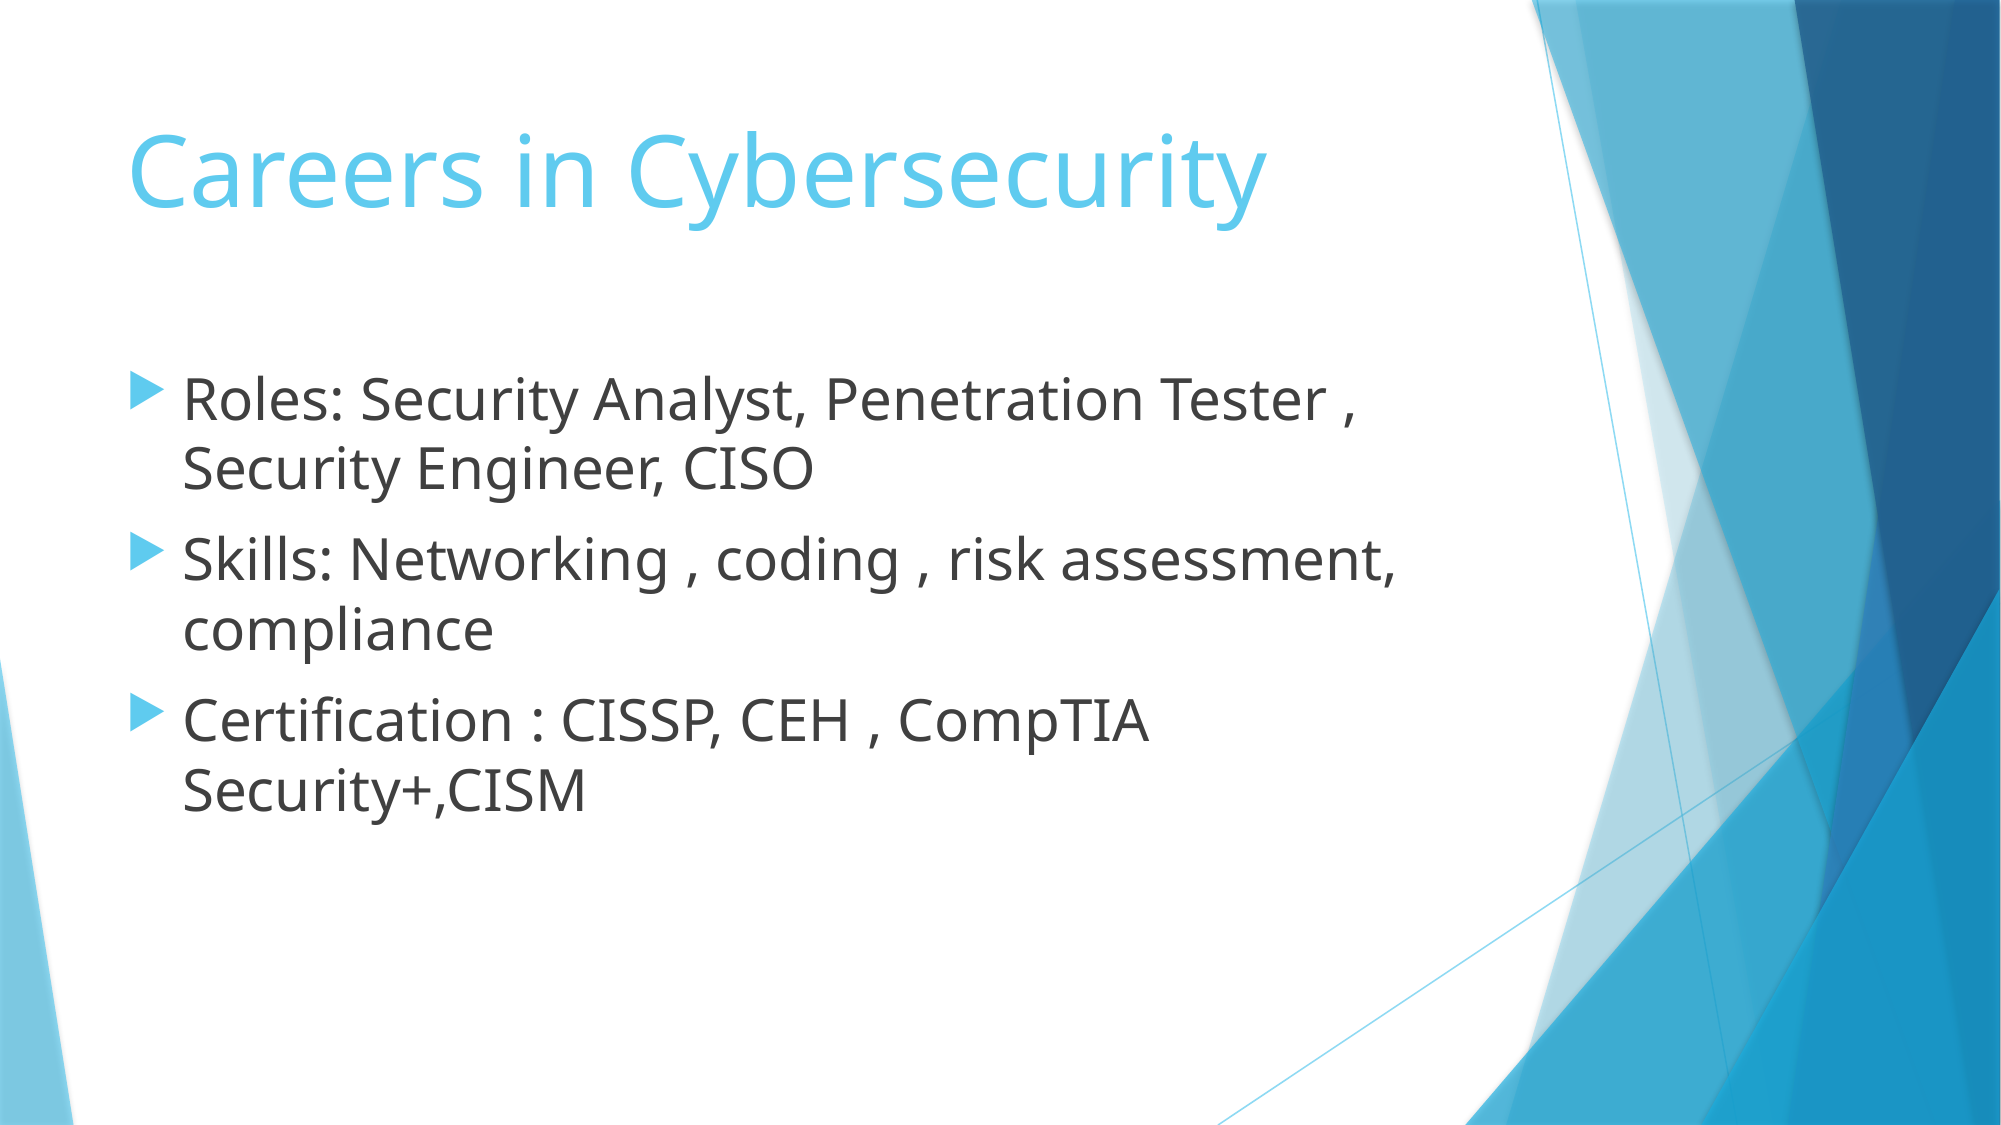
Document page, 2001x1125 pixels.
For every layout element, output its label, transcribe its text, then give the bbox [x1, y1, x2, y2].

list Roles: Security Analyst, Penetration Tester , Security Engineer, CISO Skills: Networking , coding , risk assessment, compliance Certification : CISSP, CEH , CompTIA Security+,CISM [111, 354, 1575, 992]
title Careers in Cybersecurity [111, 99, 1522, 317]
